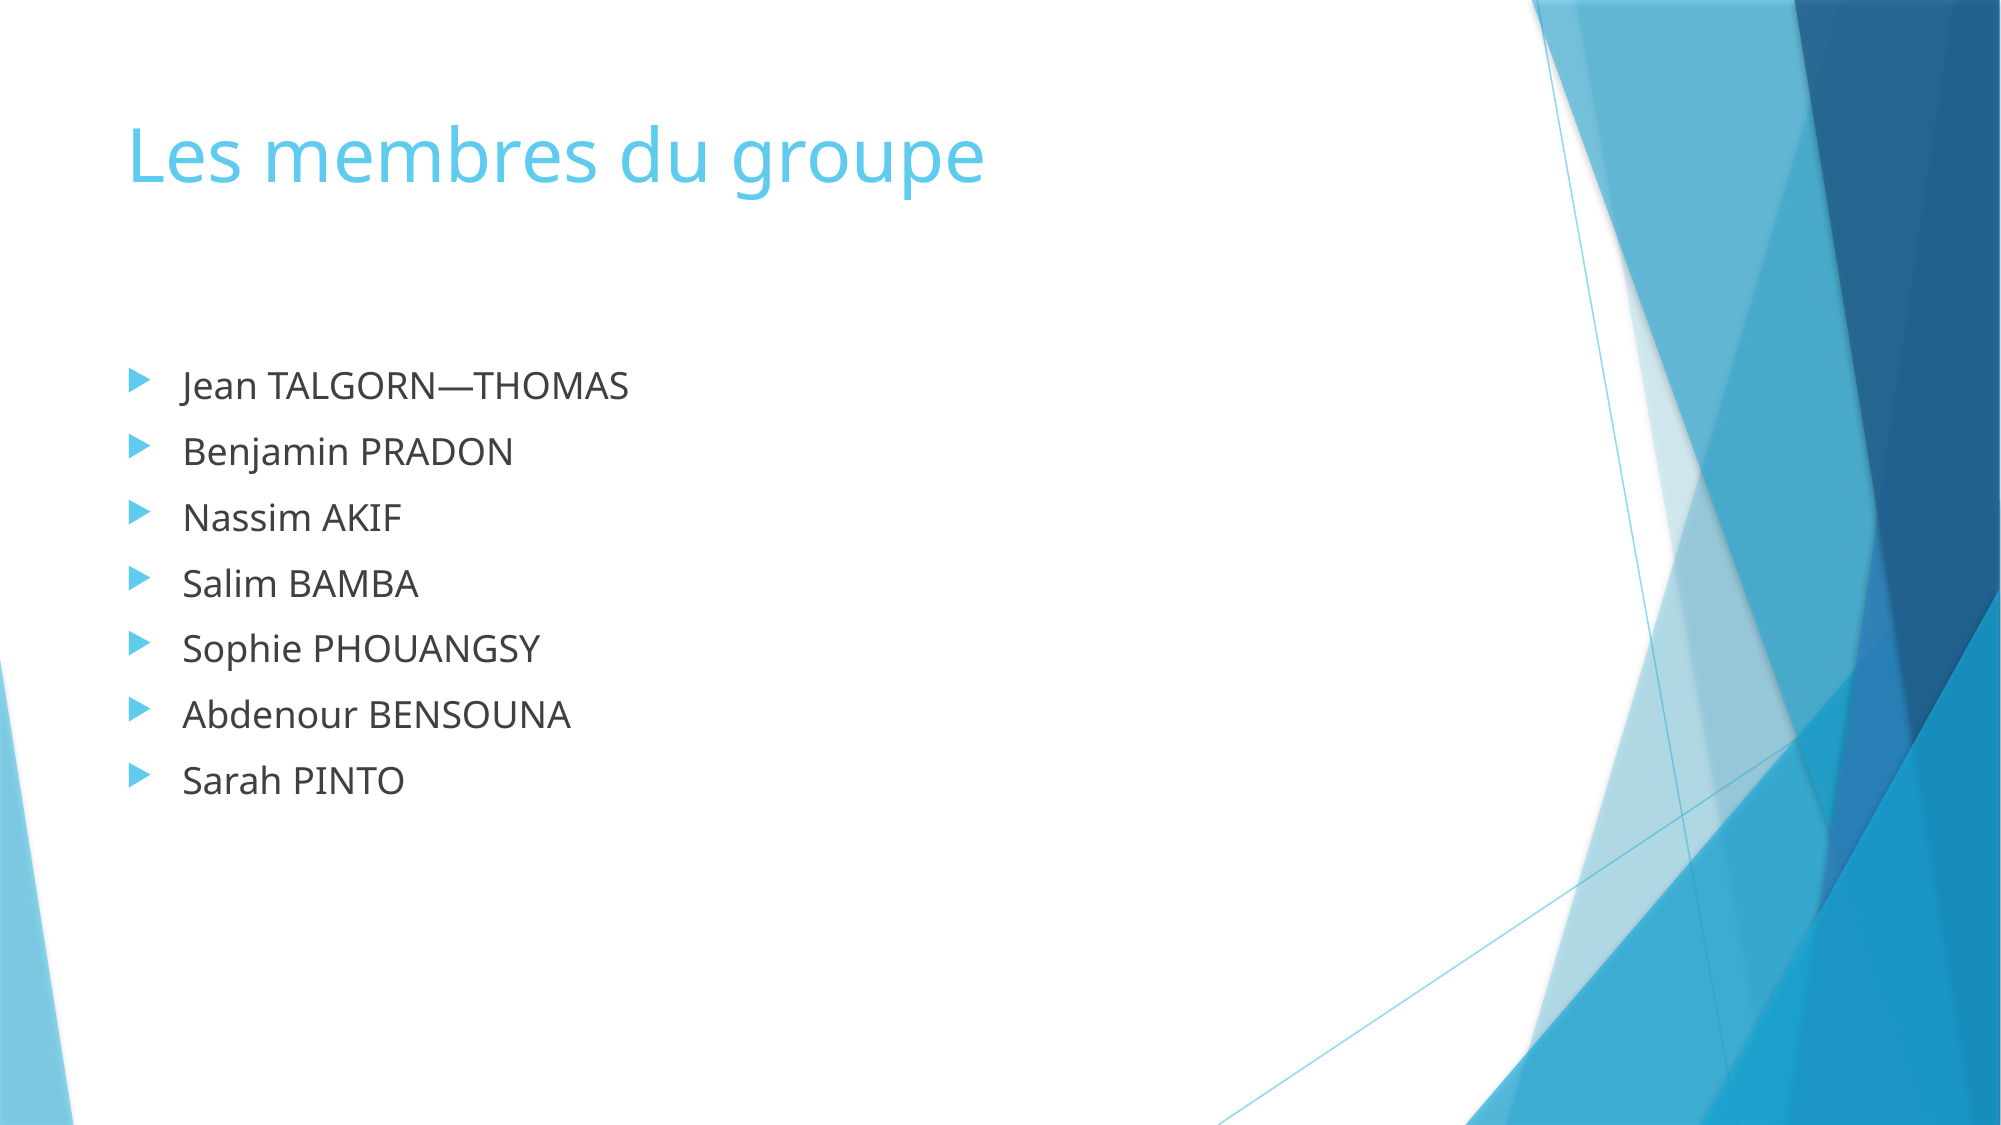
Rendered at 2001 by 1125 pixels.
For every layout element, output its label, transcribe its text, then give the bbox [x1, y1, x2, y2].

title Les membres du groupe [111, 99, 1522, 317]
list Jean TALGORN—THOMAS Benjamin PRADON Nassim AKIF Salim BAMBA Sophie PHOUANGSY Abdenour BENSOUNA Sarah PINTO [111, 354, 1522, 992]
